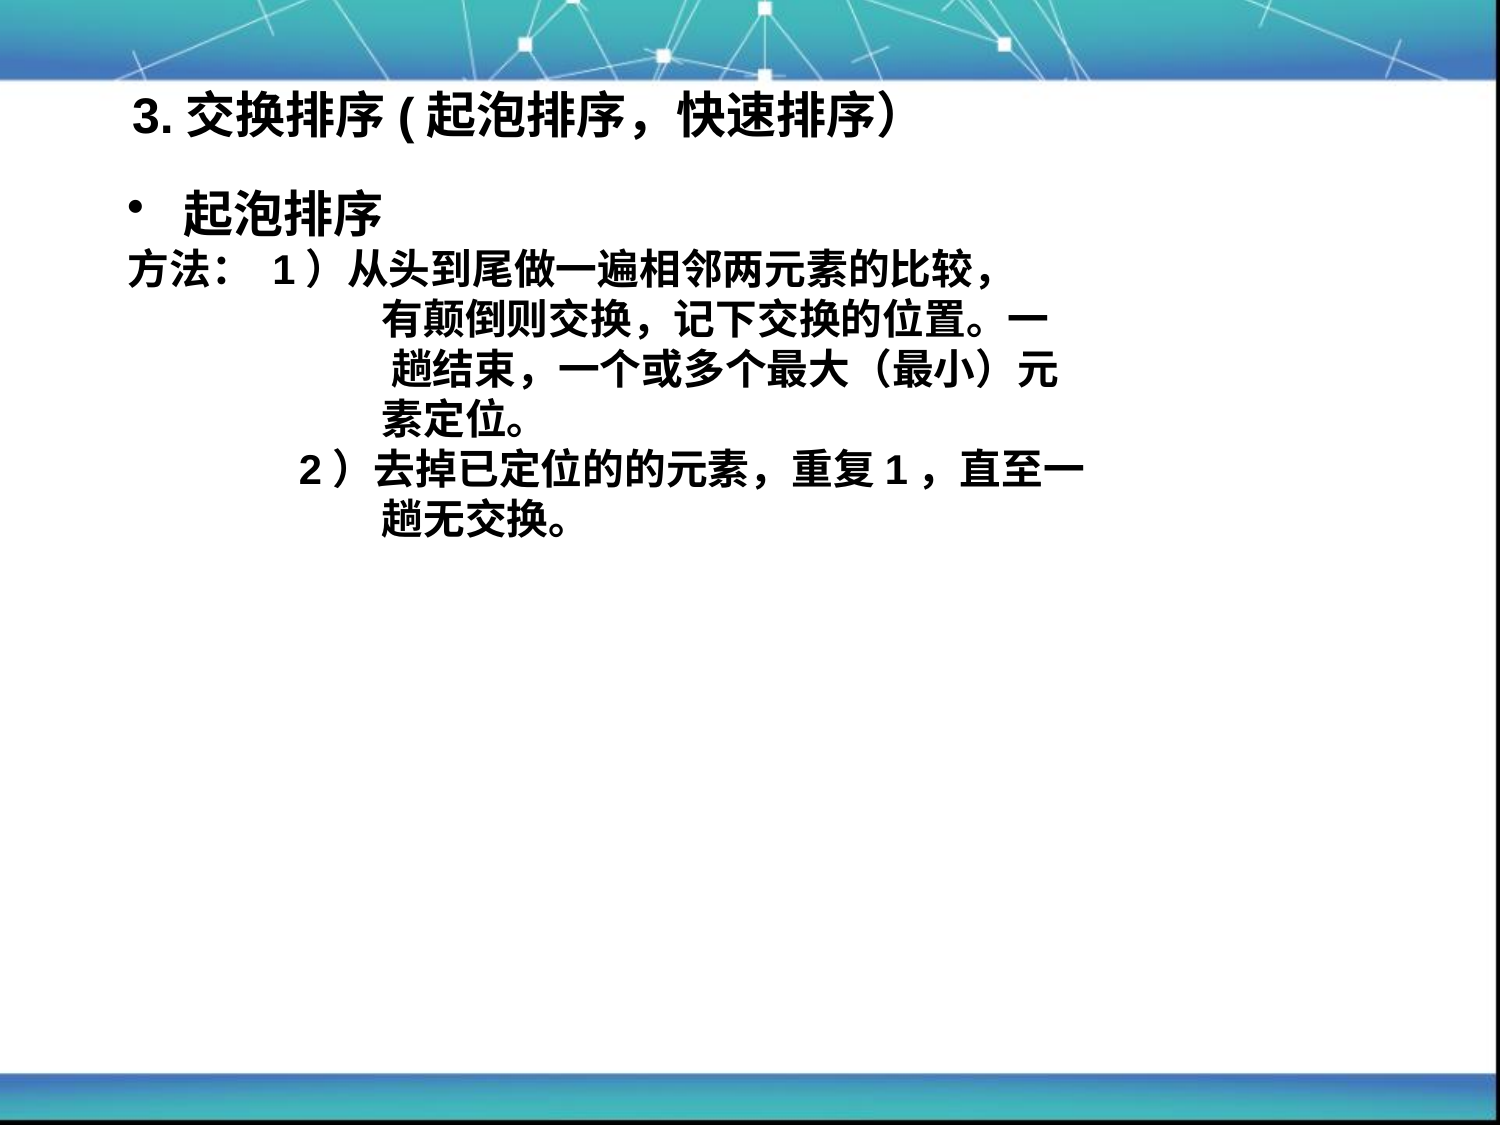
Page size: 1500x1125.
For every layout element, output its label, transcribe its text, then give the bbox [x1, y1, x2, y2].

picture [0, 0, 1500, 1125]
list 起泡排序 方法： 1）从头到尾做一遍相邻两元素的比较， 有颠倒则交换，记下交换的位置。一 趟结束，一个或多个最大（最小）元 素定位。 2）去掉已定位的的元素，重复1，直至一 趟无交换。 [112, 174, 1388, 1000]
title 3.交换排序(起泡排序，快速排序） [117, 93, 1393, 194]
